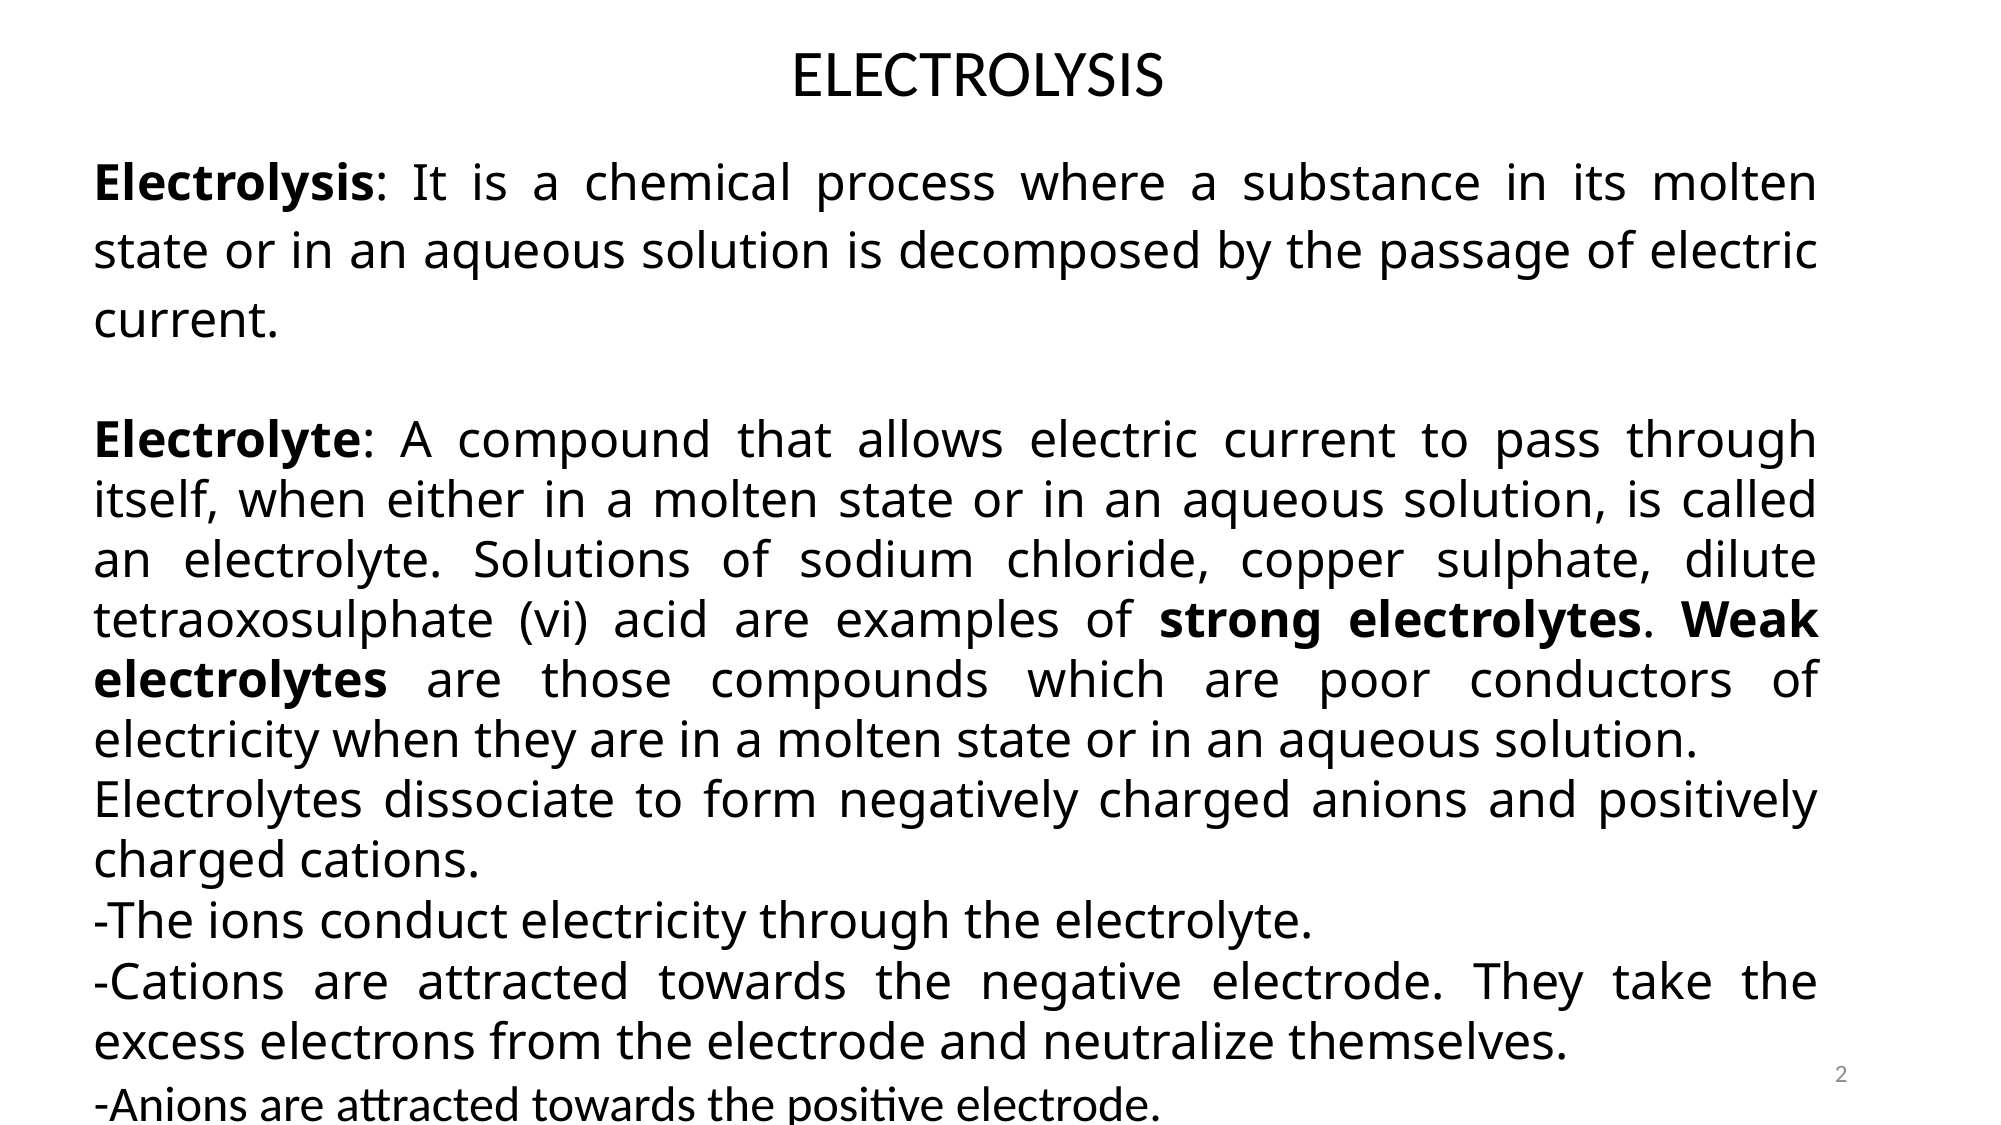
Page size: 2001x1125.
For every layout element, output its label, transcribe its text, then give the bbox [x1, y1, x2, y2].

text_box Electrolysis: It is a chemical process where a substance in its molten state or in an aqueous solution is decomposed by the passage of electric current. Electrolyte: A compound that allows electric current to pass through itself, when either in a molten state or in an aqueous solution, is called an electrolyte. Solutions of sodium chloride, copper sulphate, dilute tetraoxosulphate (vi) acid are examples of strong electrolytes. Weak electrolytes are those compounds which are poor conductors of electricity when they are in a molten state or in an aqueous solution. Electrolytes dissociate to form negatively charged anions and positively charged cations. -The ions conduct electricity through the electrolyte. -Cations are attracted towards the negative electrode. They take the excess electrons from the electrode and neutralize themselves. -Anions are attracted towards the positive electrode. [79, 133, 1835, 1125]
subtitle ELECTROLYSIS [228, 31, 1729, 133]
slide_number 2 [1835, 1042, 1863, 1103]
